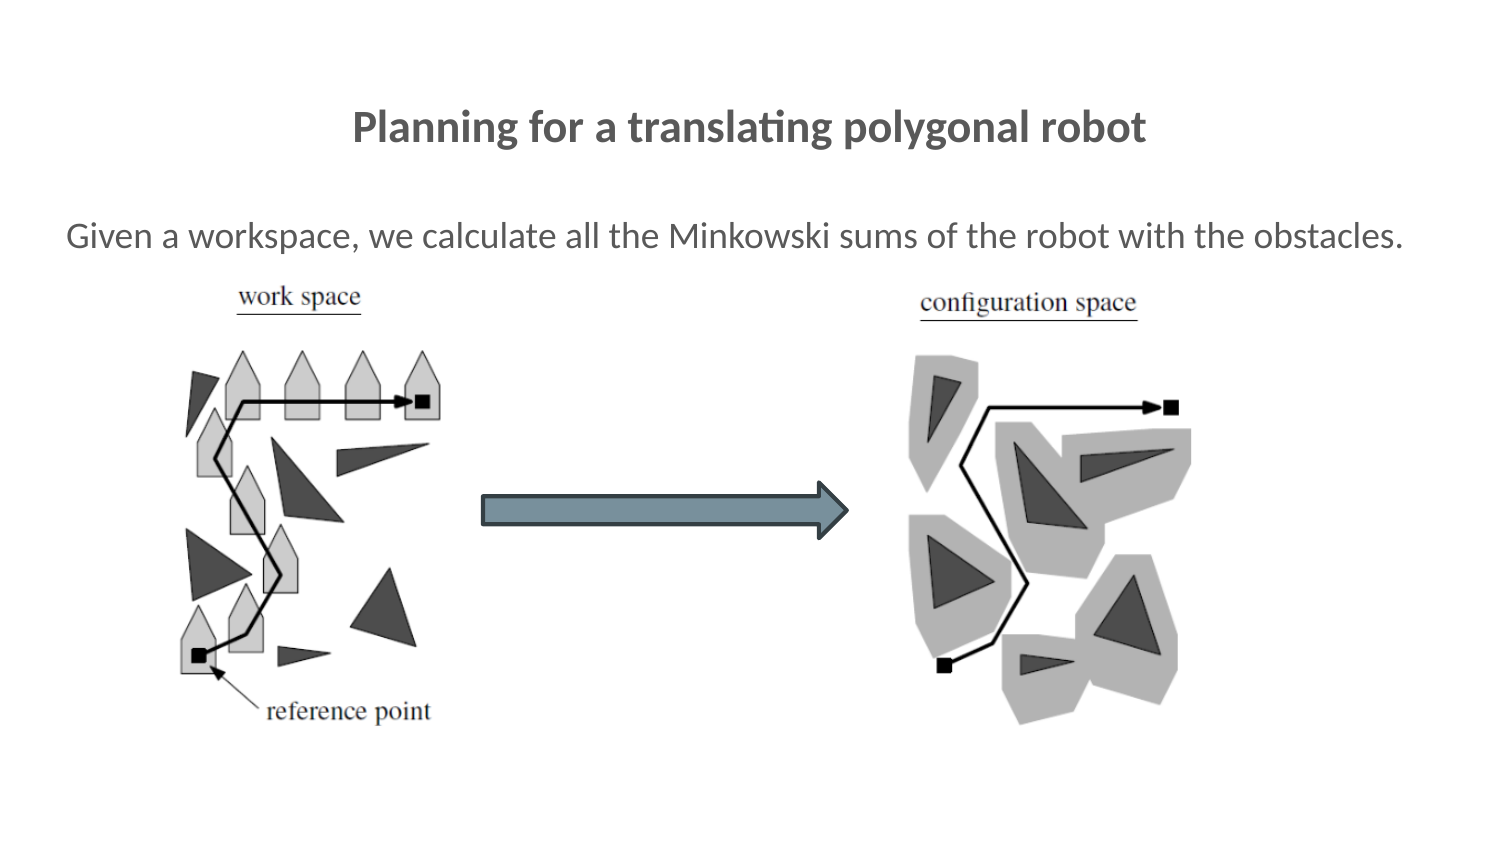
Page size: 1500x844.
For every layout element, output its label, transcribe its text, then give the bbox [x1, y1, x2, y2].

picture [143, 270, 468, 737]
list Given a workspace, we calculate all the Minkowski sums of the robot with the obstacles. [51, 189, 1449, 750]
title Planning for a translating polygonal robot [51, 72, 1449, 167]
text_box [480, 480, 849, 541]
picture [864, 270, 1219, 777]
